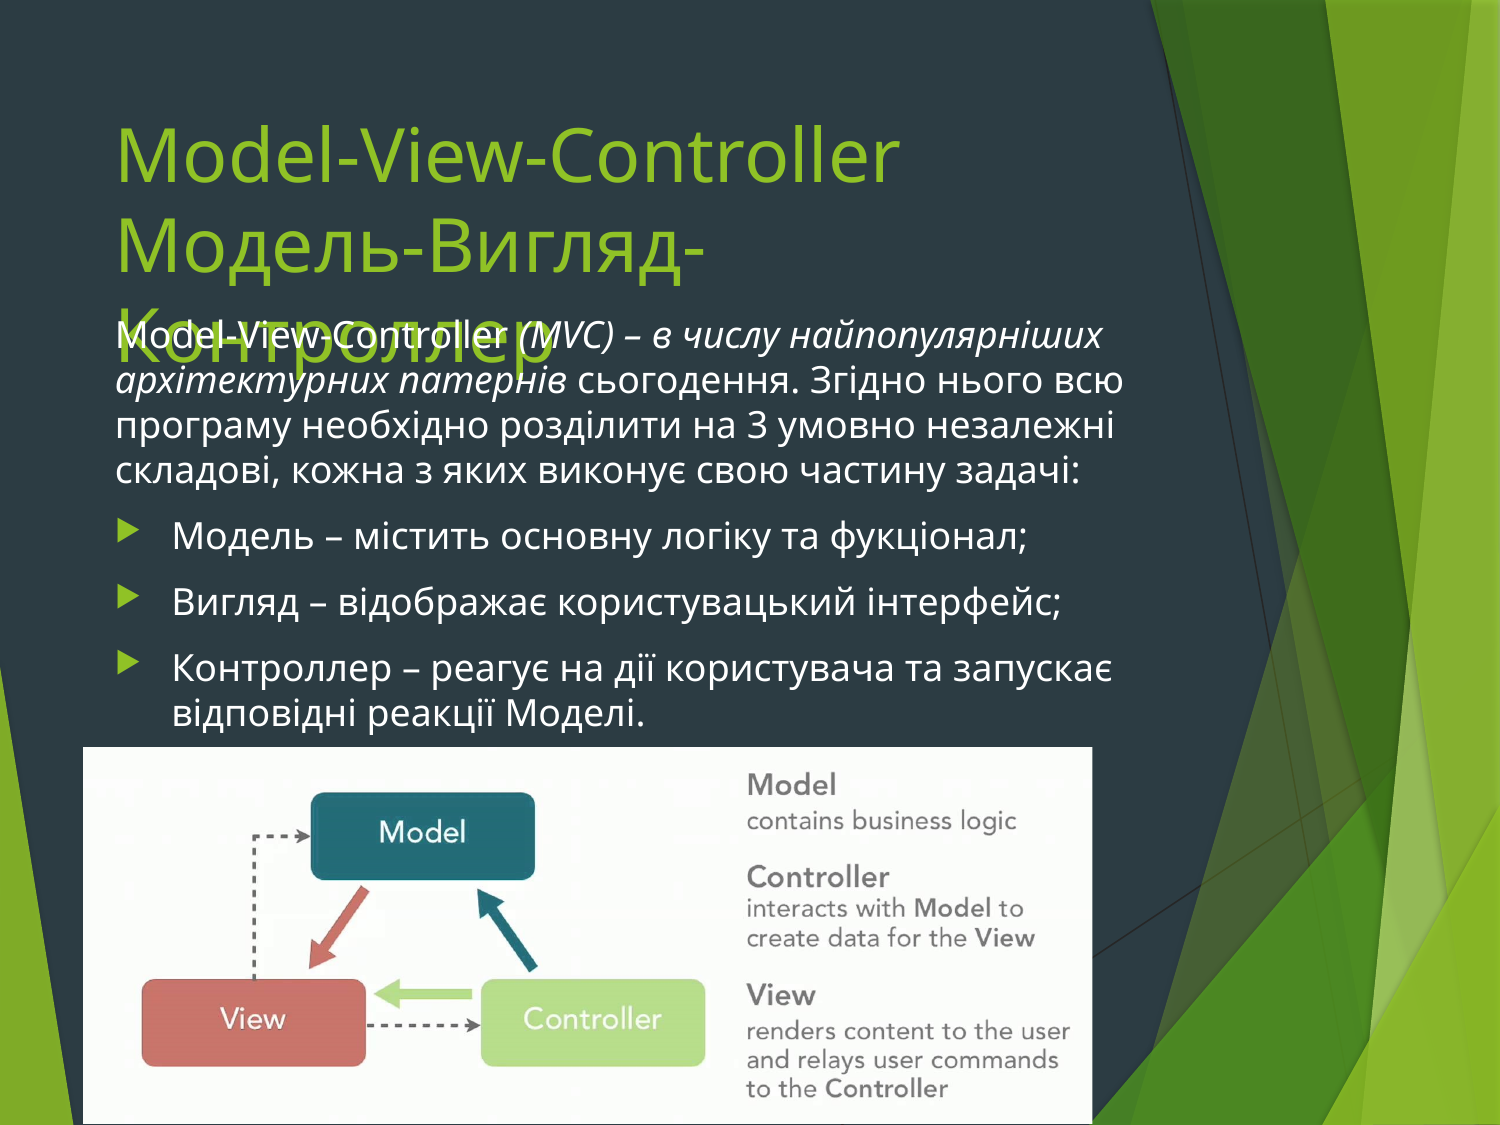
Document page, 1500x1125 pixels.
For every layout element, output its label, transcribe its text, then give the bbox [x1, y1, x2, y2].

list Model-View-Controller (MVC) – в числу найпопулярніших архітектурних патернів сьогодення. Згідно нього всю програму необхідно розділити на 3 умовно незалежні складові, кожна з яких виконує свою частину задачі: Модель – містить основну логіку та фукціонал; Вигляд – відображає користувацький інтерфейс; Контроллер – реагує на дії користувача та запускає відповідні реакції Моделі. [99, 303, 1142, 941]
title Model-View-Controller Модель-Вигляд-Контроллер [99, 99, 1142, 303]
picture [82, 747, 1093, 1124]
